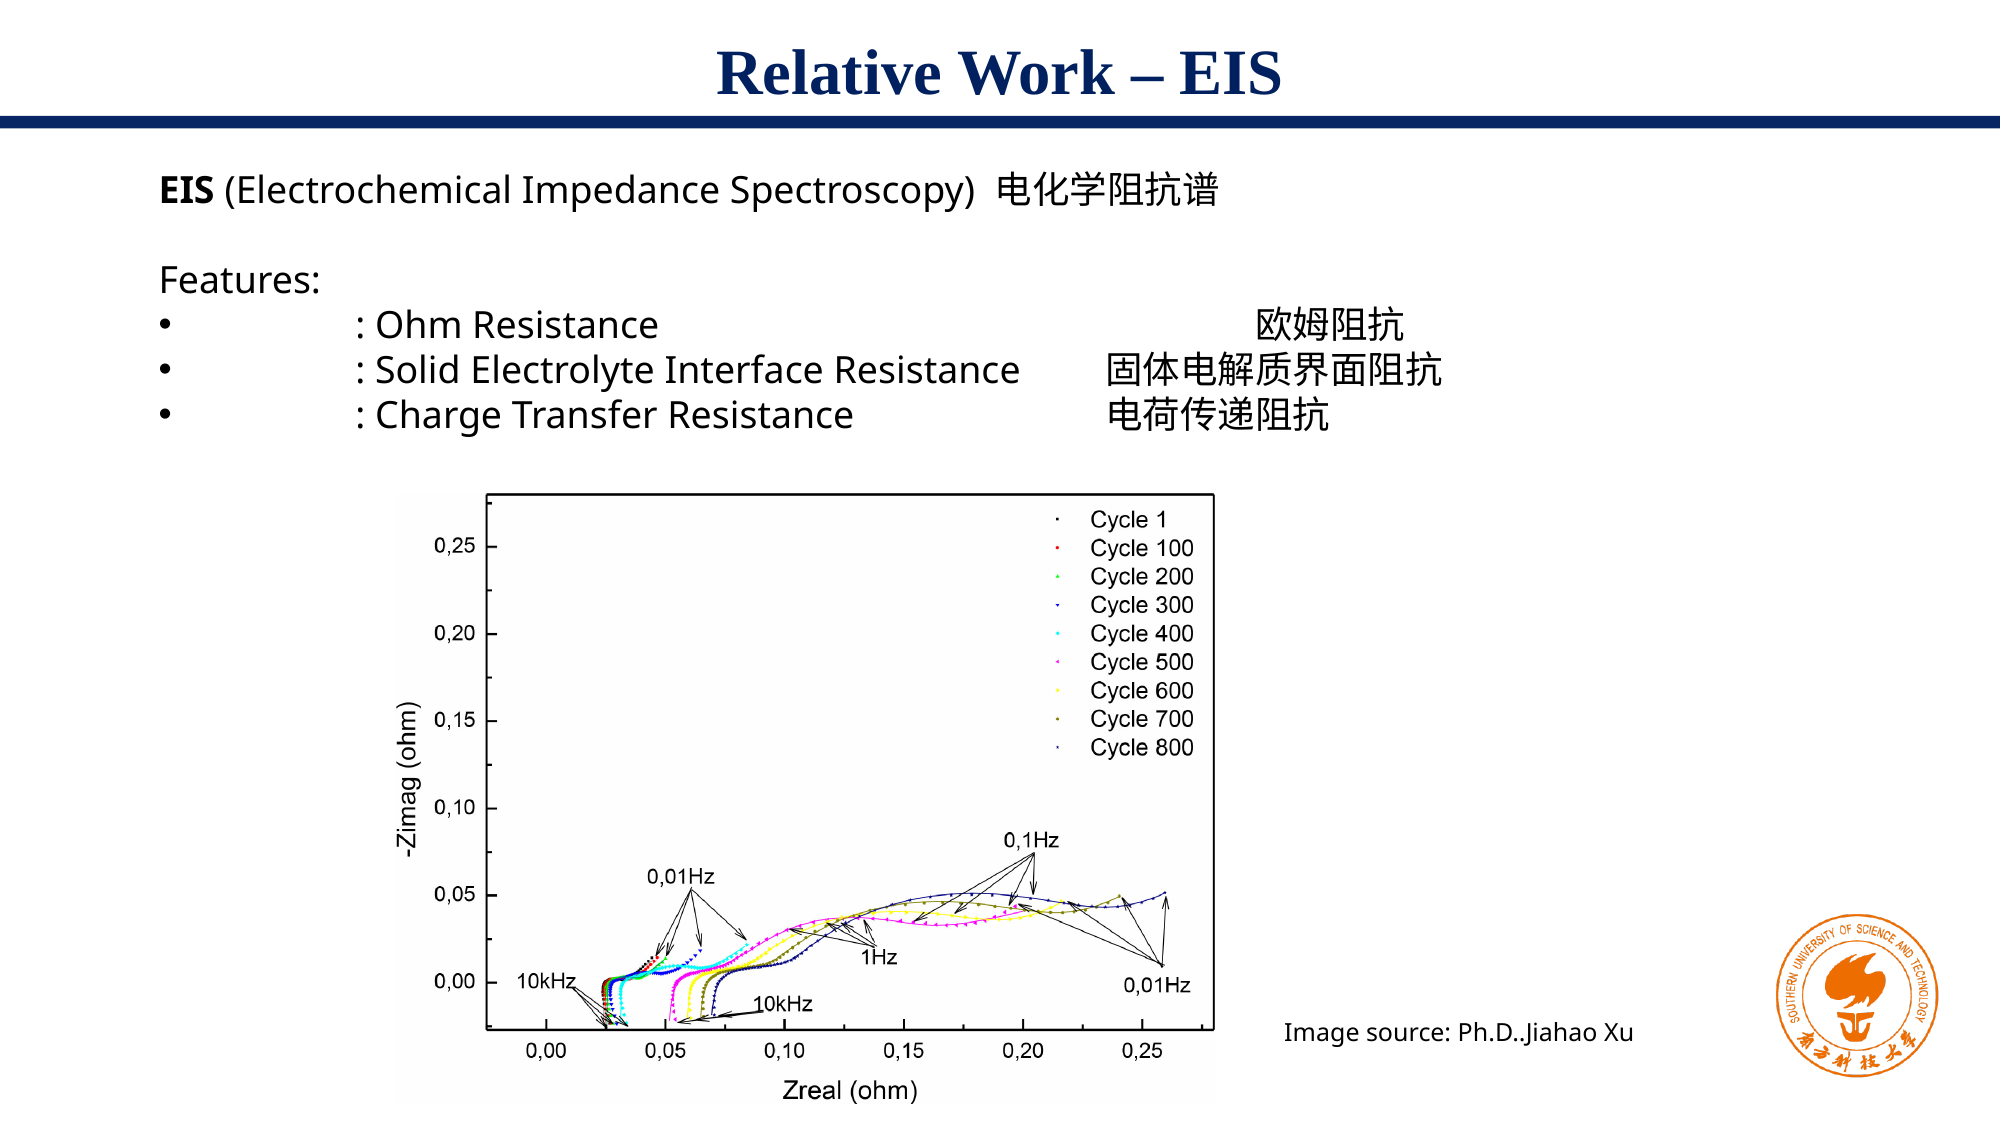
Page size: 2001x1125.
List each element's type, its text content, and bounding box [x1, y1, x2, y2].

text_box [0, 115, 2000, 129]
text_box Image source: Ph.D..Jiahao Xu [1269, 1008, 1655, 1054]
picture [1773, 911, 1943, 1079]
title Relative Work – EIS [0, 20, 2000, 115]
picture [396, 493, 1215, 1105]
